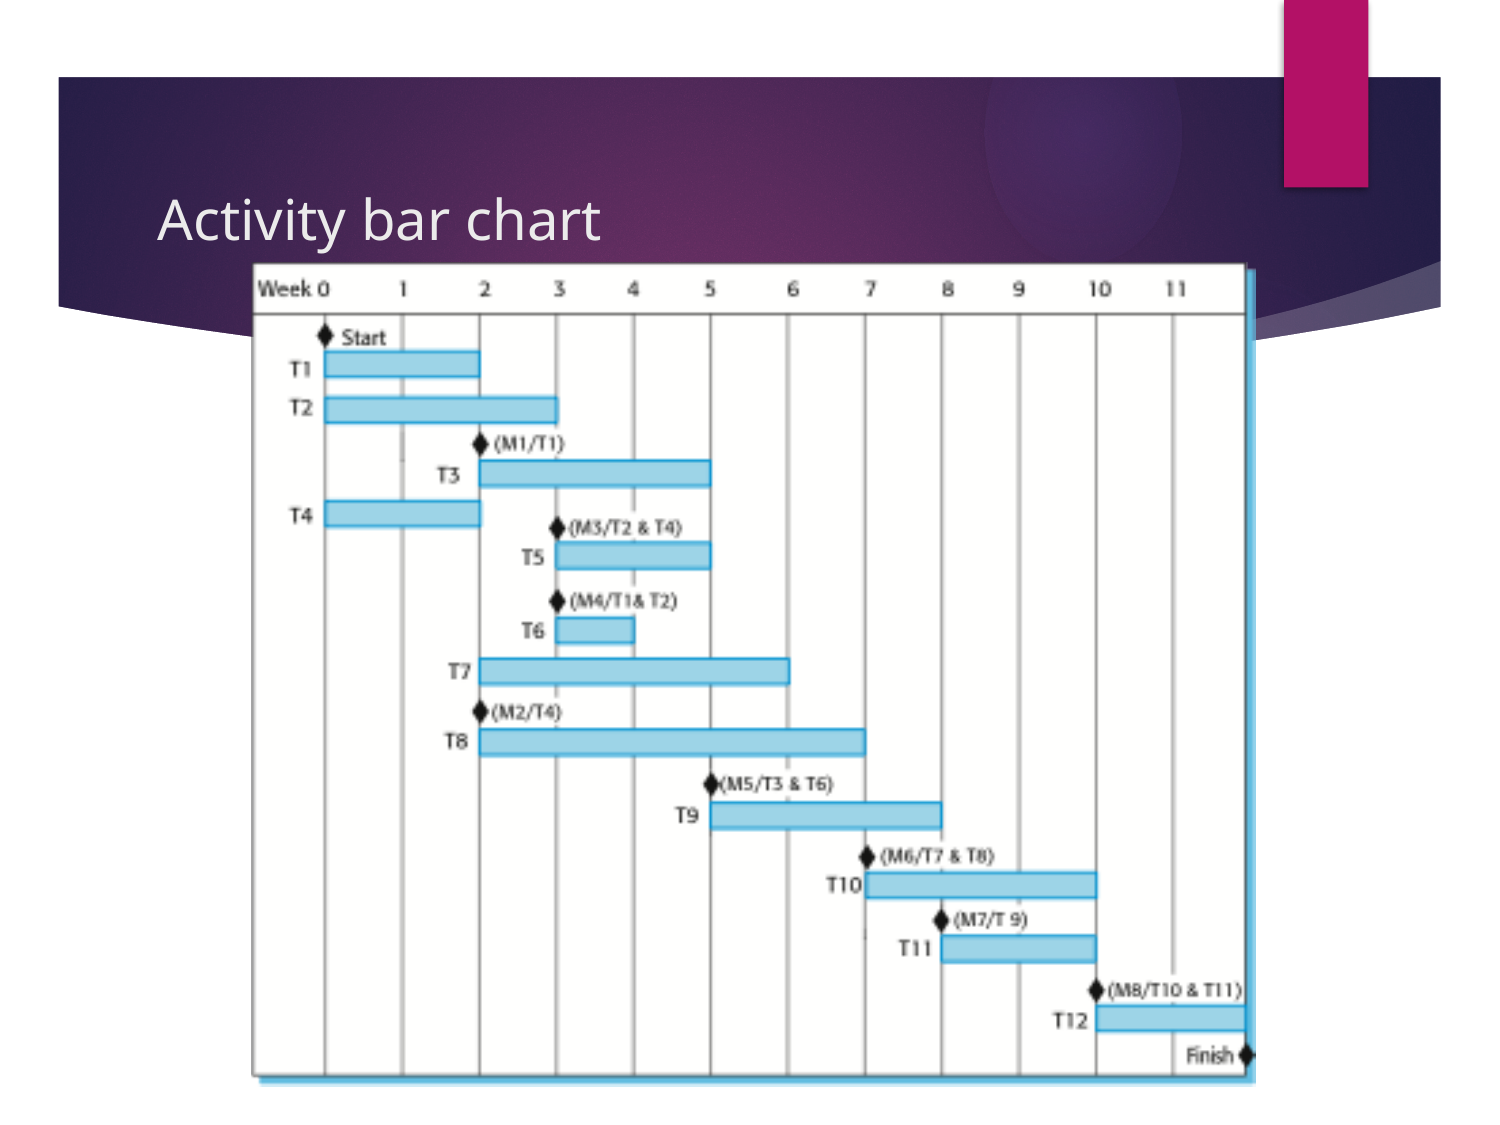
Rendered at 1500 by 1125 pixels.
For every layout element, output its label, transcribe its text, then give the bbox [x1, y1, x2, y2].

title Activity bar chart [142, 159, 1220, 276]
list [225, 262, 1272, 1087]
